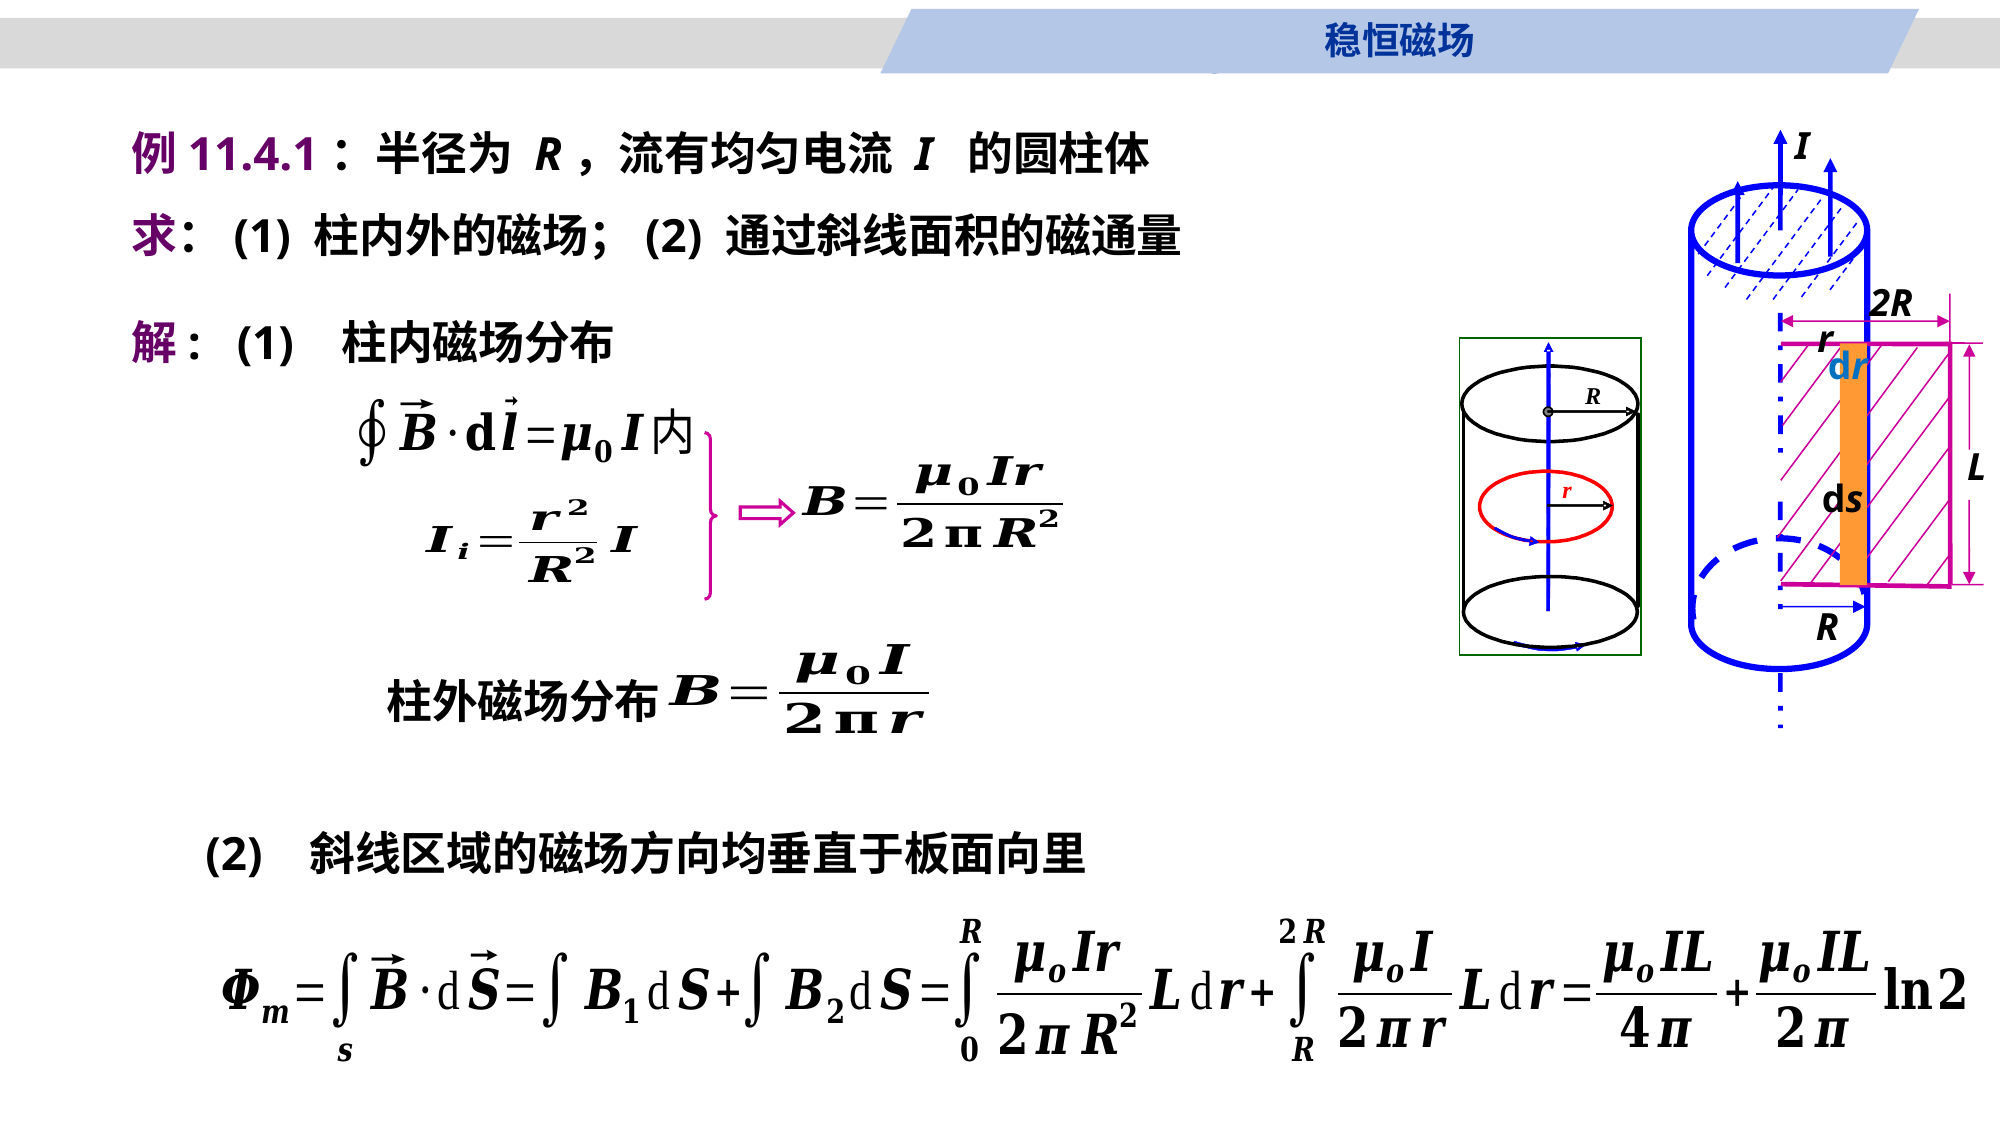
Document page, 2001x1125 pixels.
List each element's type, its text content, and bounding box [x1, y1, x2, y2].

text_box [371, 637, 934, 742]
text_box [1777, 271, 1984, 587]
text_box 例11.4.1：半径为 R，流有均匀电流 I 的圆柱体 求：(1) 柱内外的磁场；(2) 通过斜线面积的磁通量 [116, 88, 1263, 270]
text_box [1691, 114, 1868, 729]
text_box (2) 斜线区域的磁场方向均垂直于板面向里 [190, 817, 1201, 888]
text_box 解: (1) 柱内磁场分布 [116, 306, 715, 377]
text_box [1802, 307, 1897, 586]
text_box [1460, 338, 1641, 655]
text_box 稳恒磁场 [1309, 9, 1490, 70]
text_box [704, 432, 794, 600]
